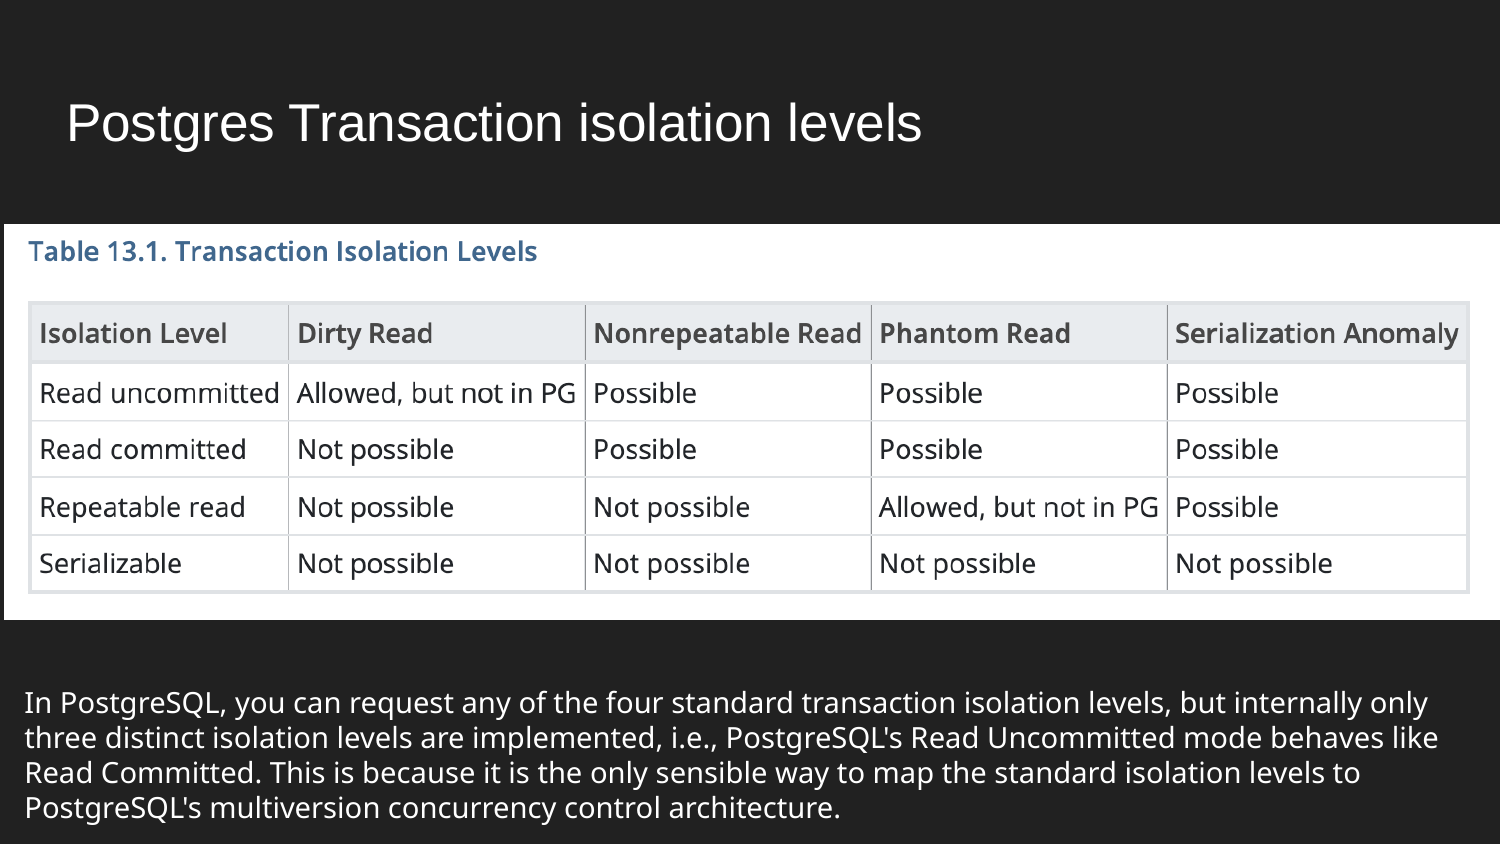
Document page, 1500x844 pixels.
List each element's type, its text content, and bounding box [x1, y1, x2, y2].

title Postgres Transaction isolation levels [51, 72, 1449, 167]
picture [4, 224, 1500, 620]
text_box In PostgreSQL, you can request any of the four standard transaction isolation levels, but internally only three distinct isolation levels are implemented, i.e., PostgreSQL's Read Uncommitted mode behaves like Read Committed. This is because it is the only sensible way to map the standard isolation levels to PostgreSQL's multiversion concurrency control architecture. [9, 676, 1500, 832]
